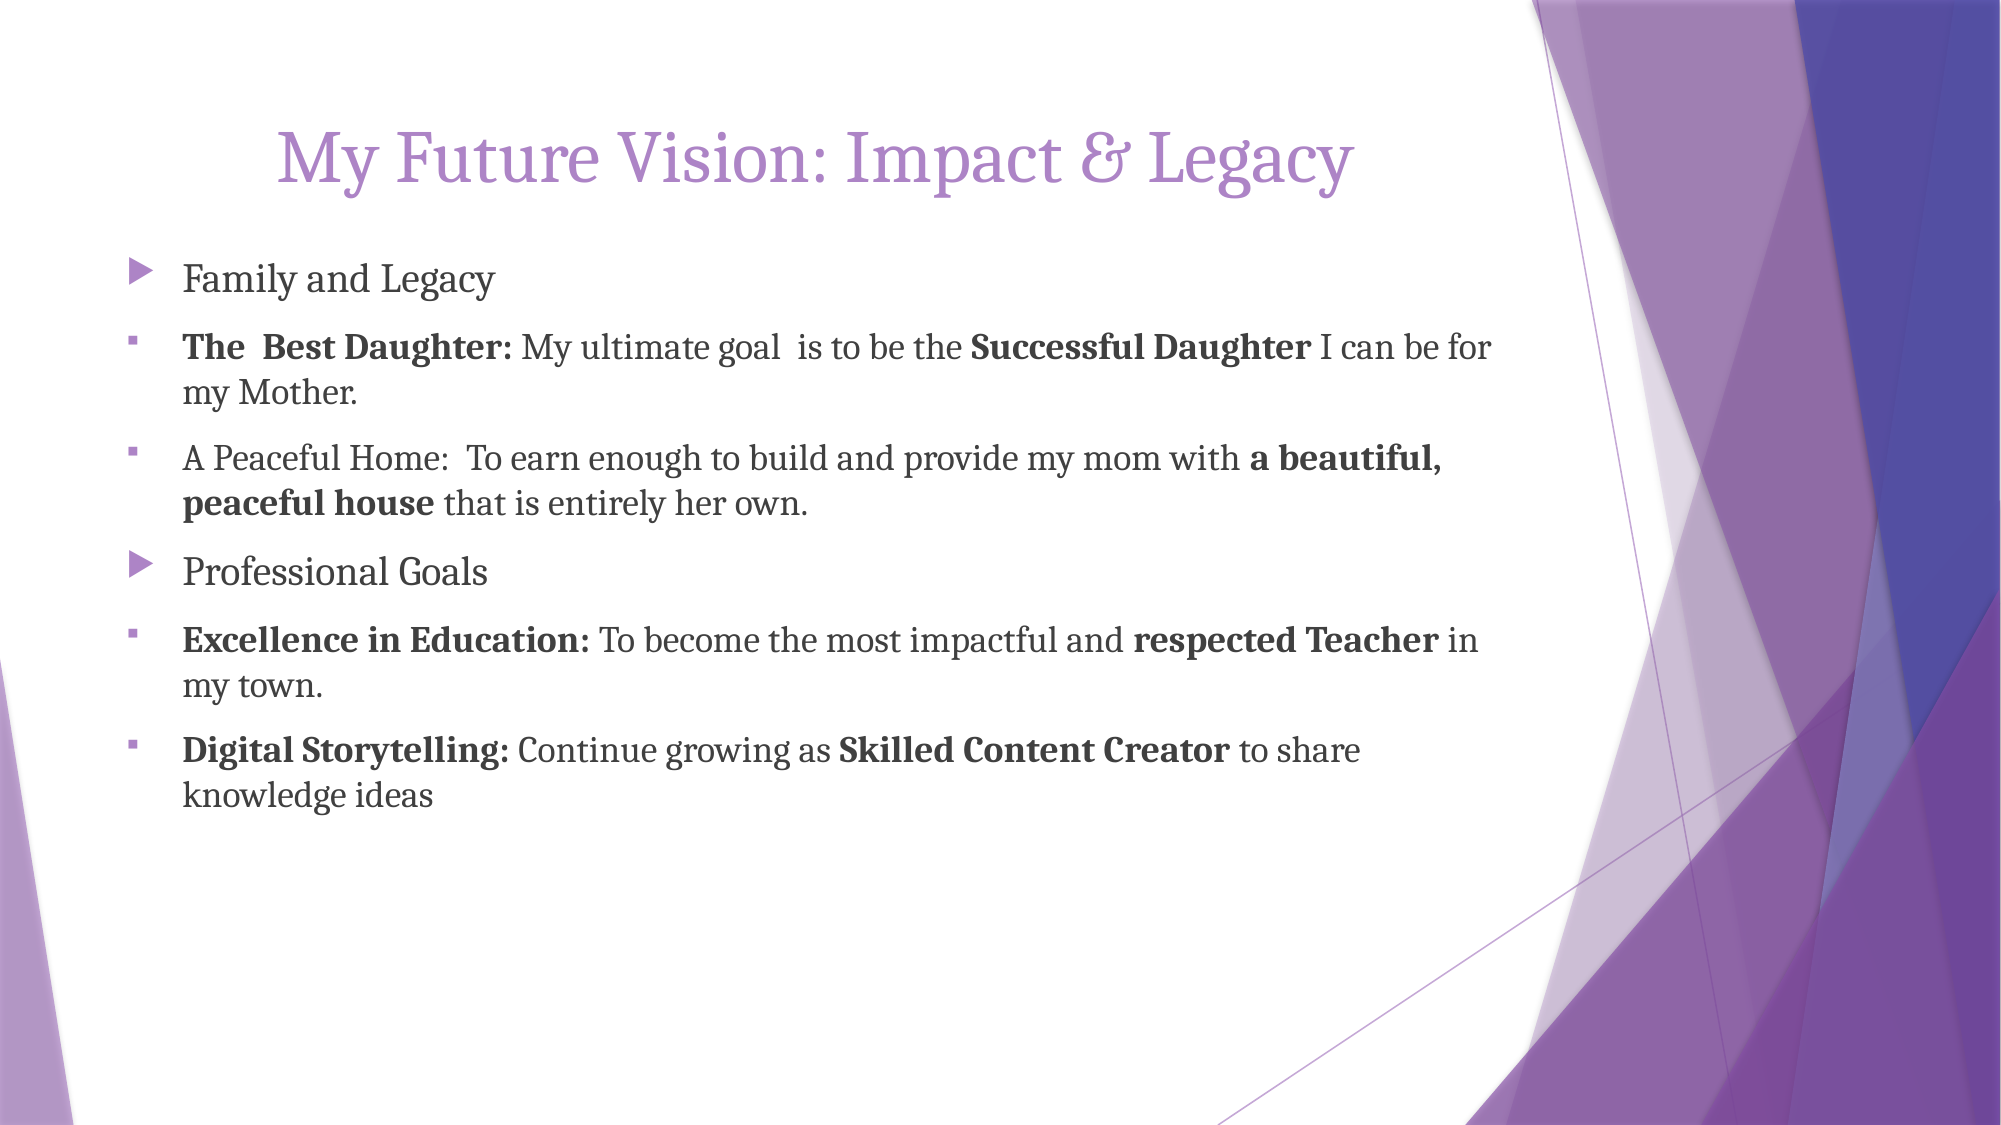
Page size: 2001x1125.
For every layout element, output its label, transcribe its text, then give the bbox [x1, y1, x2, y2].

list Family and Legacy The Best Daughter: My ultimate goal is to be the Successful Daughter I can be for my Mother. A Peaceful Home: To earn enough to build and provide my mom with a beautiful, peaceful house that is entirely her own. Professional Goals Excellence in Education: To become the most impactful and respected Teacher in my town. Digital Storytelling: Continue growing as Skilled Content Creator to share knowledge ideas [111, 243, 1522, 992]
title My Future Vision: Impact & Legacy [111, 99, 1522, 243]
